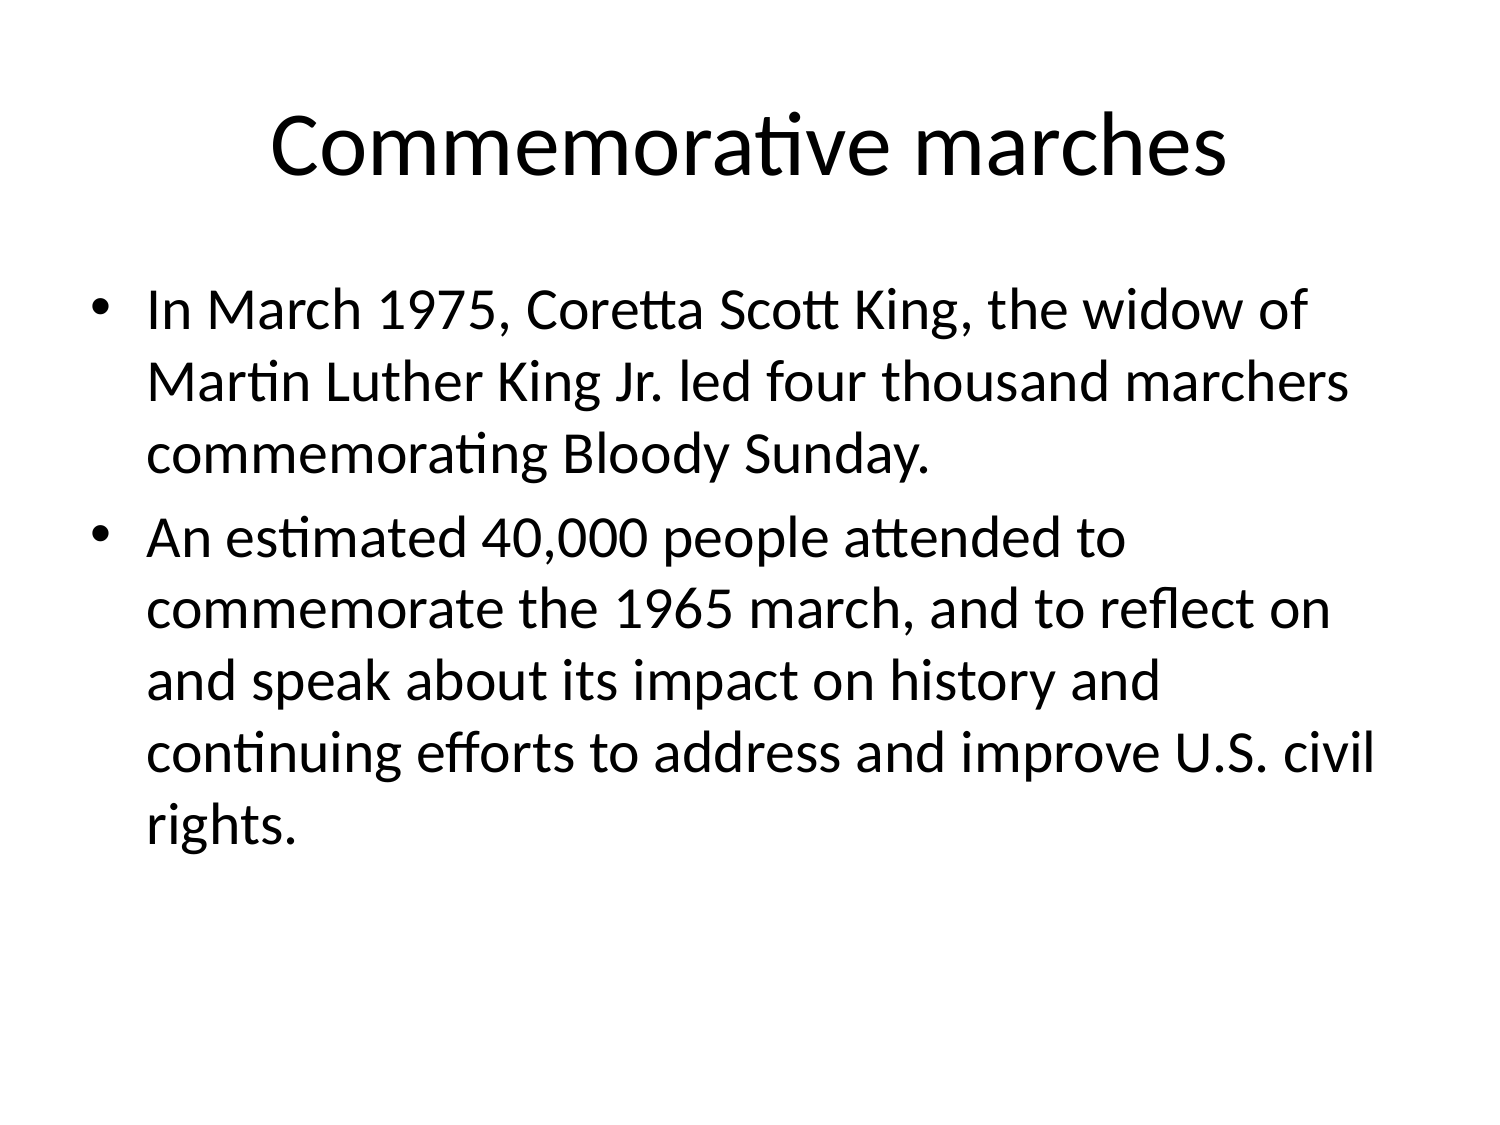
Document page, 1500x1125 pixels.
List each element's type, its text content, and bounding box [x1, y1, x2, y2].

title Commemorative marches [75, 45, 1425, 233]
list In March 1975, Coretta Scott King, the widow of Martin Luther King Jr. led four thousand marchers commemorating Bloody Sunday. An estimated 40,000 people attended to commemorate the 1965 march, and to reflect on and speak about its impact on history and continuing efforts to address and improve U.S. civil rights. [75, 262, 1425, 1005]
